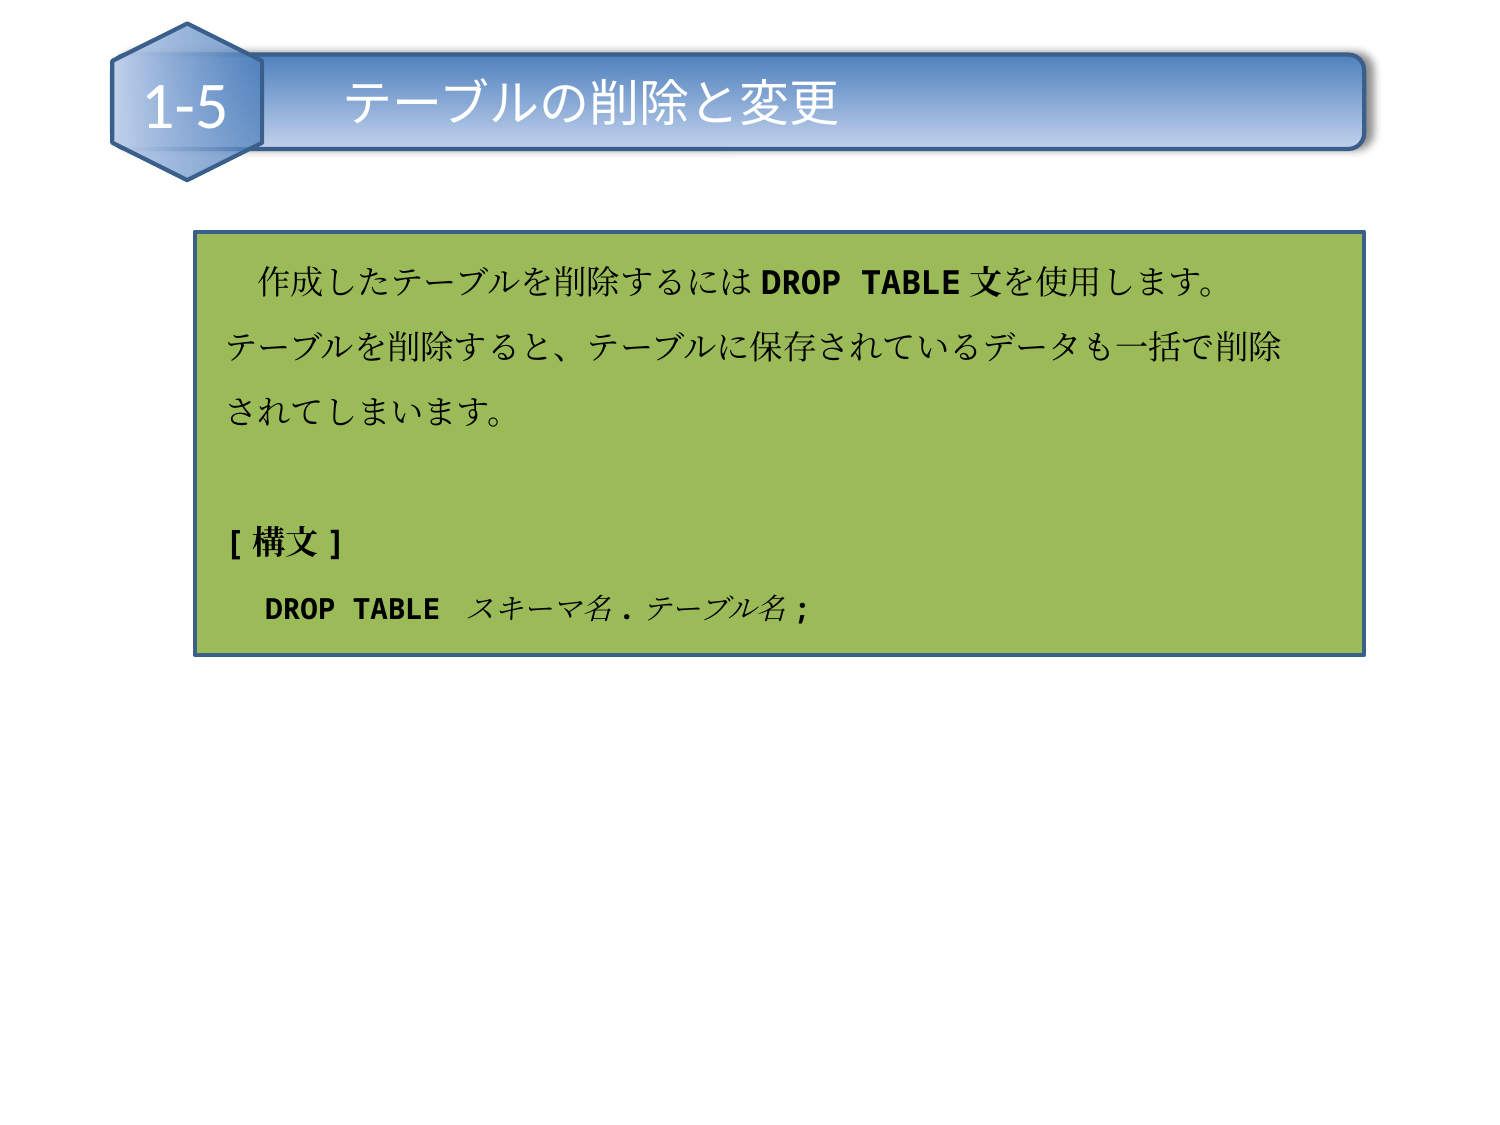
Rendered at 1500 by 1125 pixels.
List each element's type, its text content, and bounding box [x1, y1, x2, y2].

text_box [110, 21, 265, 183]
text_box テーブルの削除と変更 [251, 52, 1367, 152]
text_box 作成したテーブルを削除するにはDROP TABLE文を使用します。 テーブルを削除すると、テーブルに保存されているデータも一括で削除 されてしまいます。 [構文] DROP TABLE スキーマ名.テーブル名; [193, 230, 1366, 657]
text_box 1-5 [112, 61, 258, 142]
